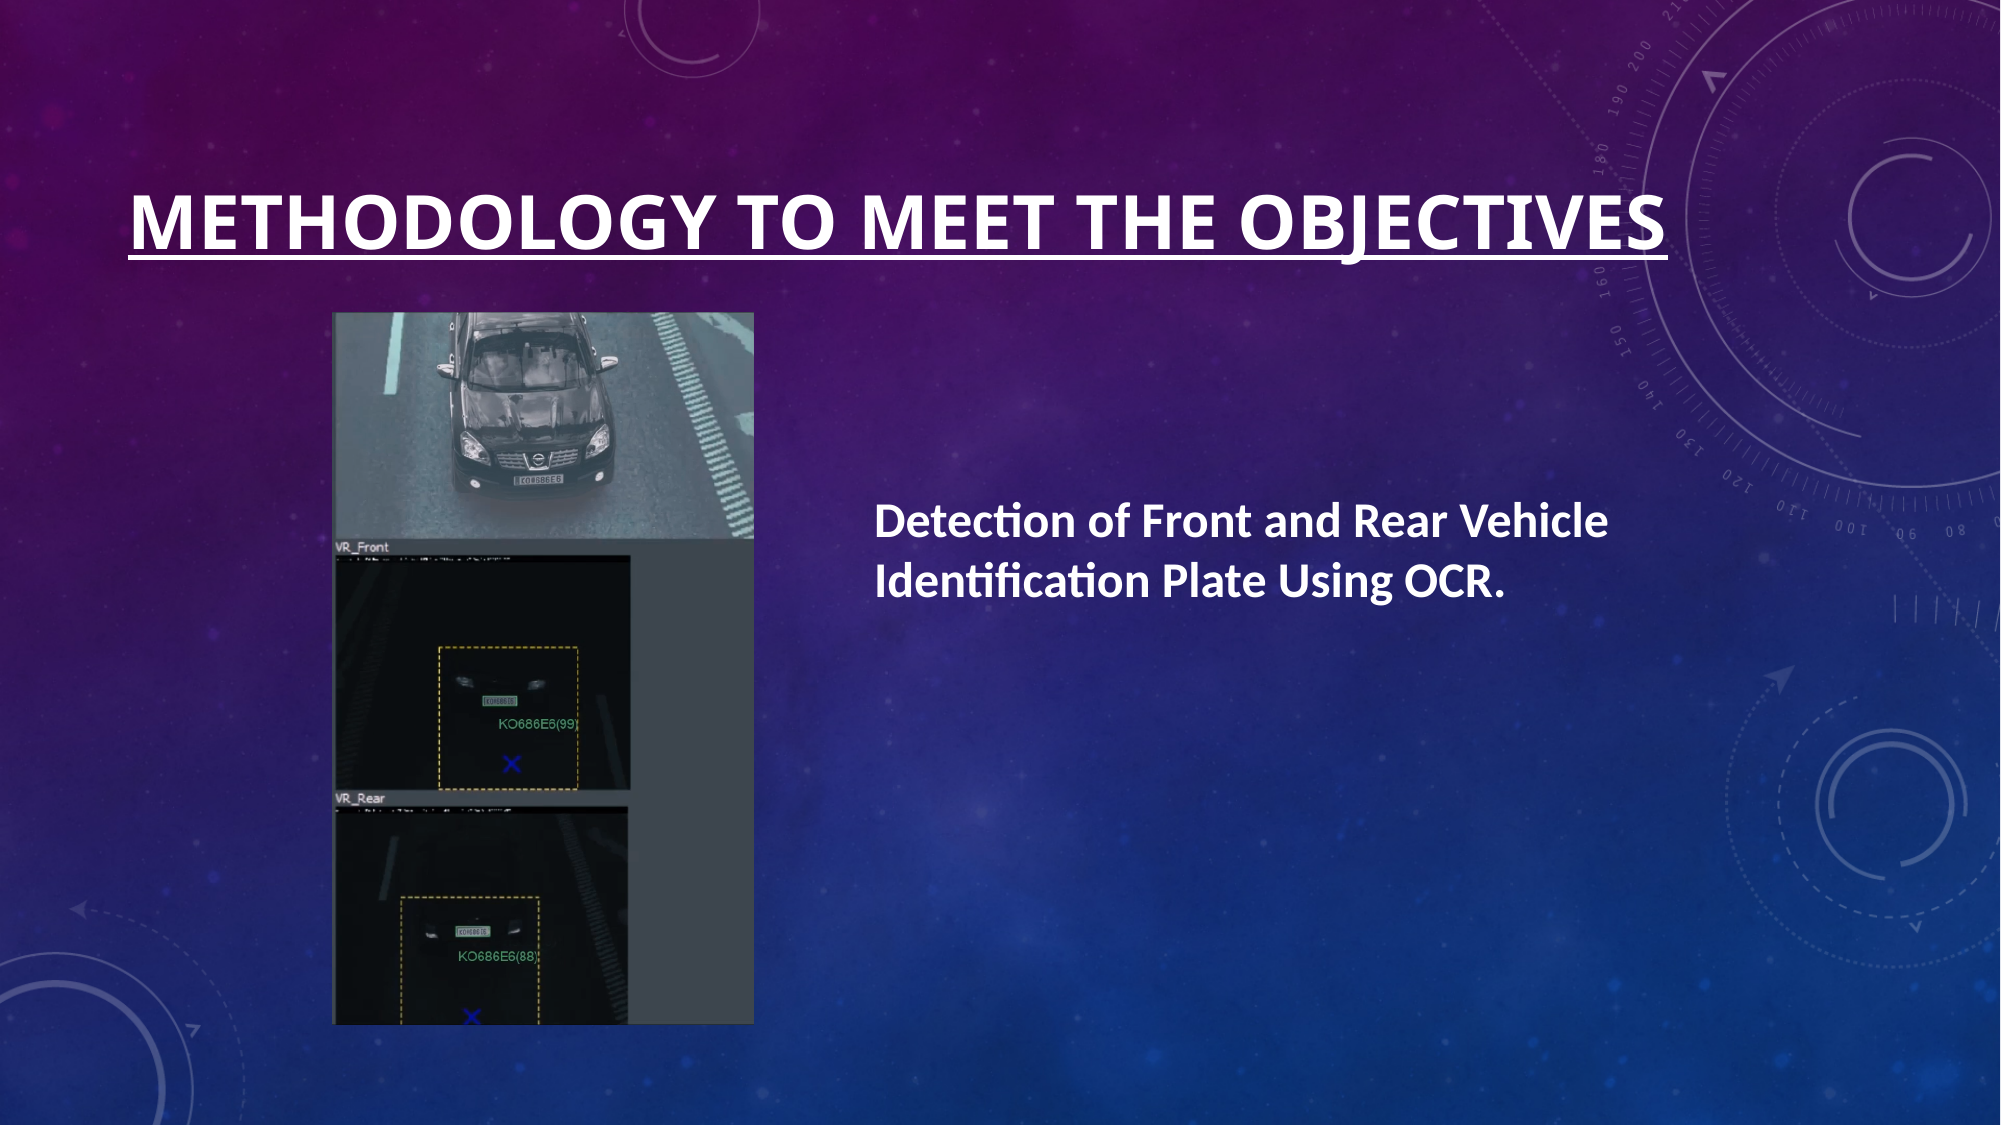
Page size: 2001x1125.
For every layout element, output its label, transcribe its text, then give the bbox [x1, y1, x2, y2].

title Methodology to meet the objectives [112, 99, 1775, 339]
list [332, 312, 754, 1026]
text_box Detection of Front and Rear Vehicle Identification Plate Using OCR. [859, 480, 1668, 616]
picture [0, 0, 2001, 1125]
